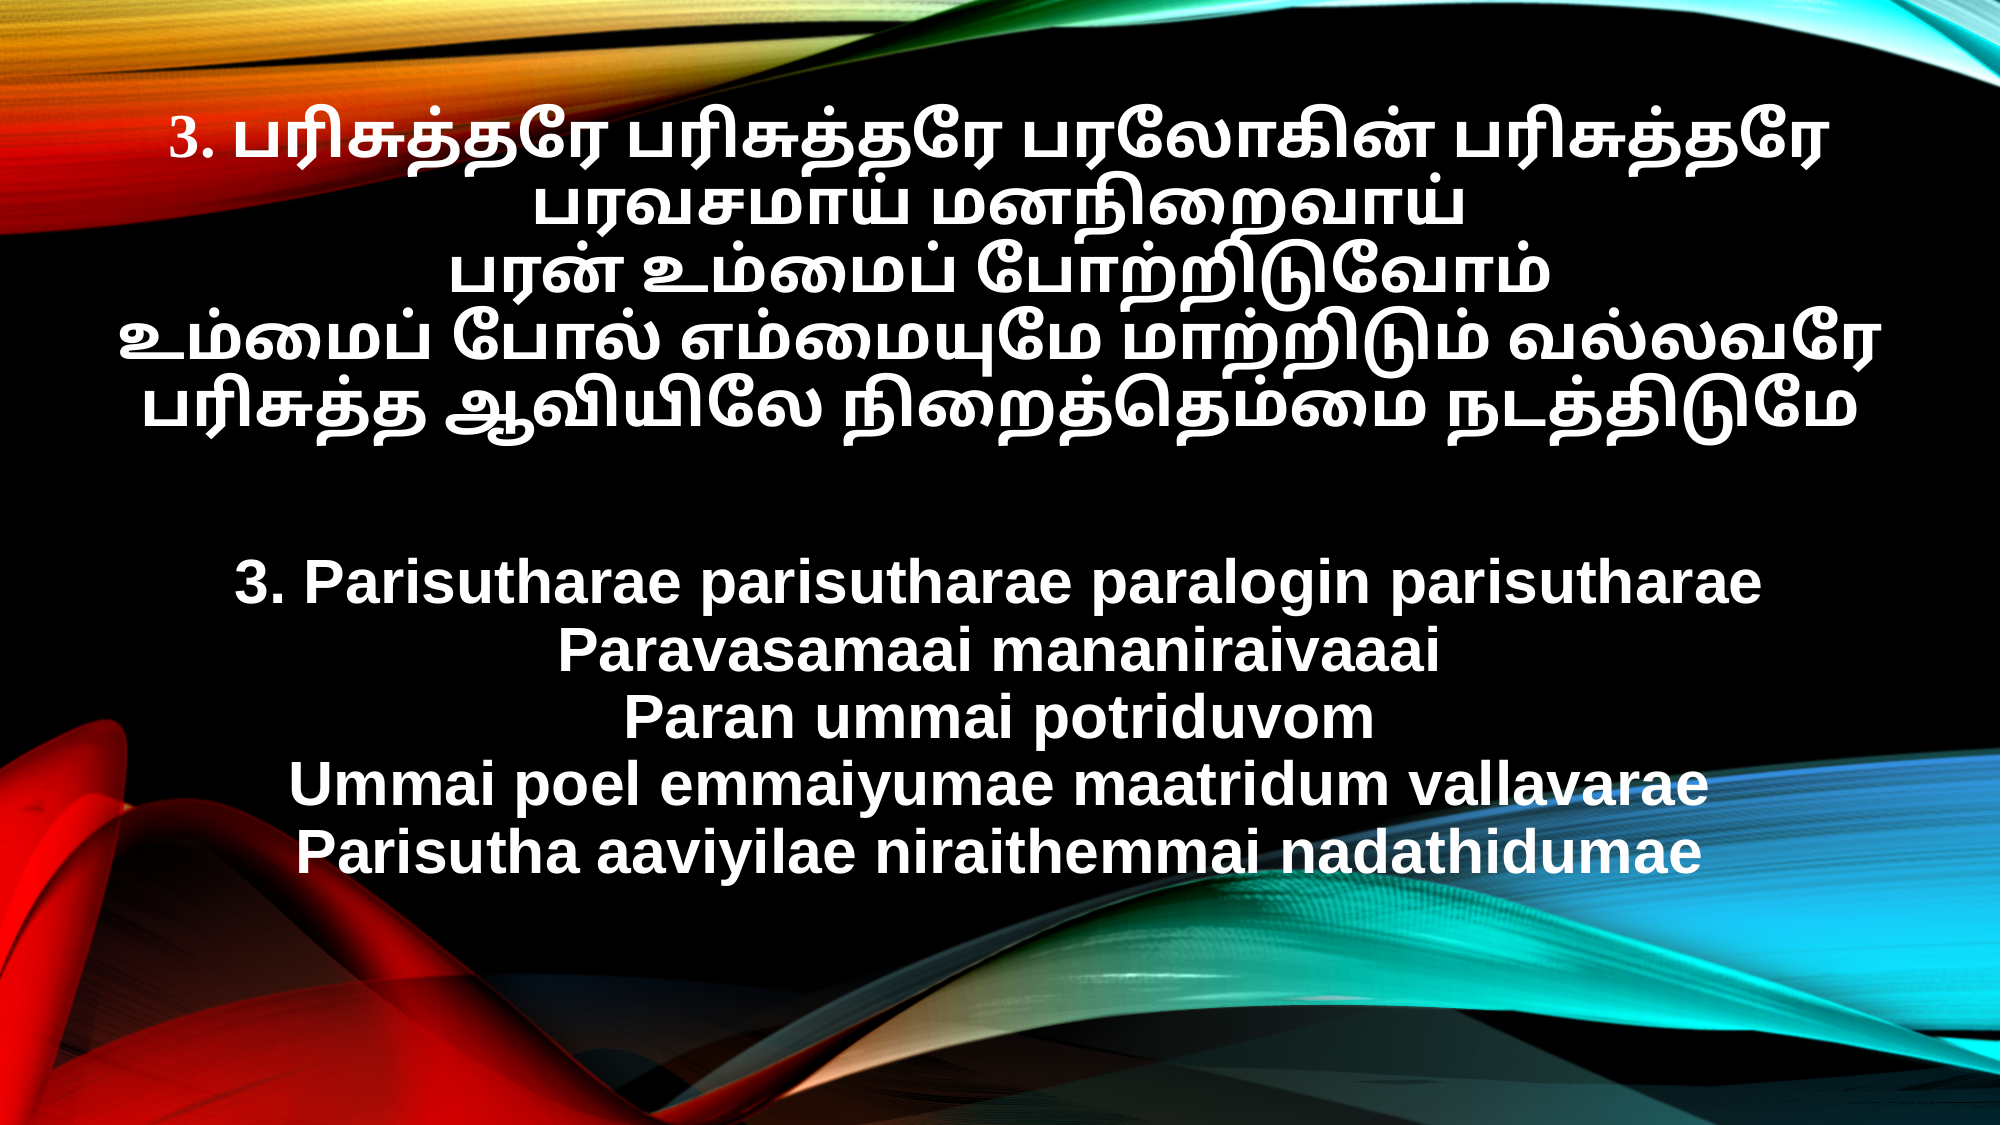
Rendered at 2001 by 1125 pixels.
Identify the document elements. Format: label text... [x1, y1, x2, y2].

subtitle 3. பரிசுத்தரே பரிசுத்தரே பரலோகின் பரிசுத்தரே பரவசமாய் மனநிறைவாய் பரன் உம்மைப் போற்றிடுவோம் உம்மைப் போல் எம்மையுமே மாற்றிடும் வல்லவரே பரிசுத்த ஆவியிலே நிறைத்தெம்மை நடத்திடுமே 3. Parisutharae parisutharae paralogin parisutharae Paravasamaai mananiraivaaai Paran ummai potriduvom Ummai poel emmaiyumae maatridum vallavarae Parisutha aaviyilae niraithemmai nadathidumae [0, 0, 2000, 1125]
